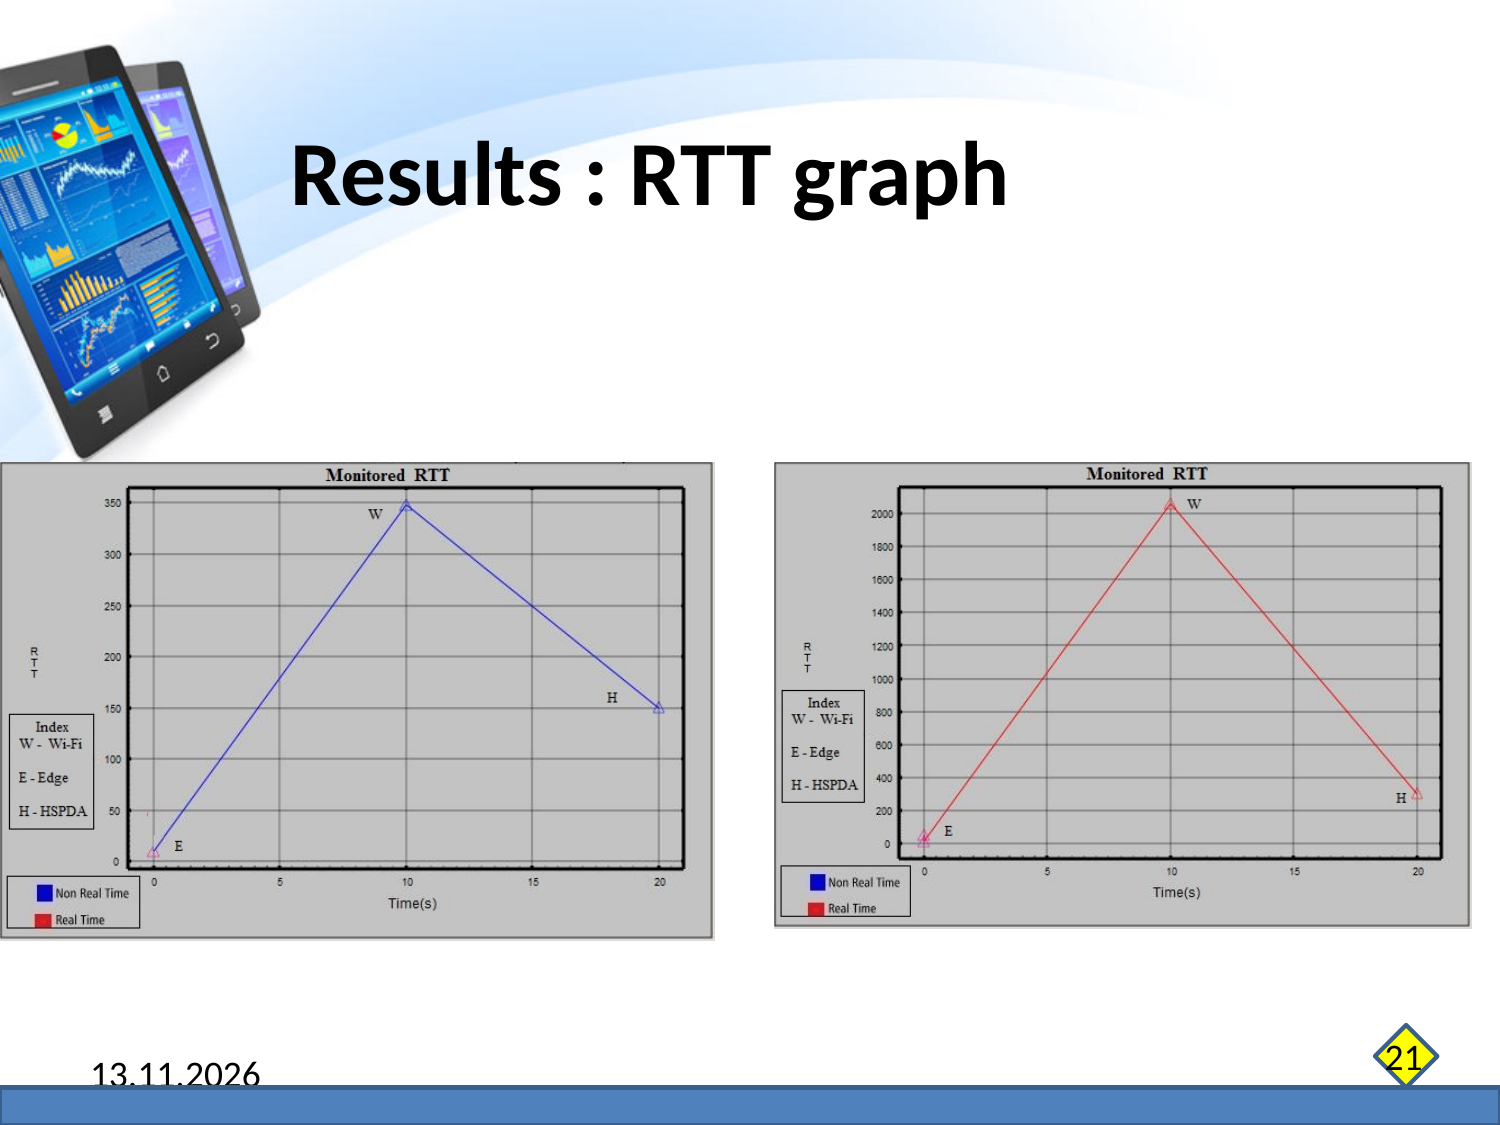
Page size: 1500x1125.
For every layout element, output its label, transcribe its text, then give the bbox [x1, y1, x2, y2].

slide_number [75, 1042, 425, 1085]
title Results : RTT graph [275, 75, 1500, 263]
picture [0, 0, 1500, 1085]
text_box [0, 1085, 1500, 1125]
slide_number 21 [1087, 1025, 1438, 1085]
